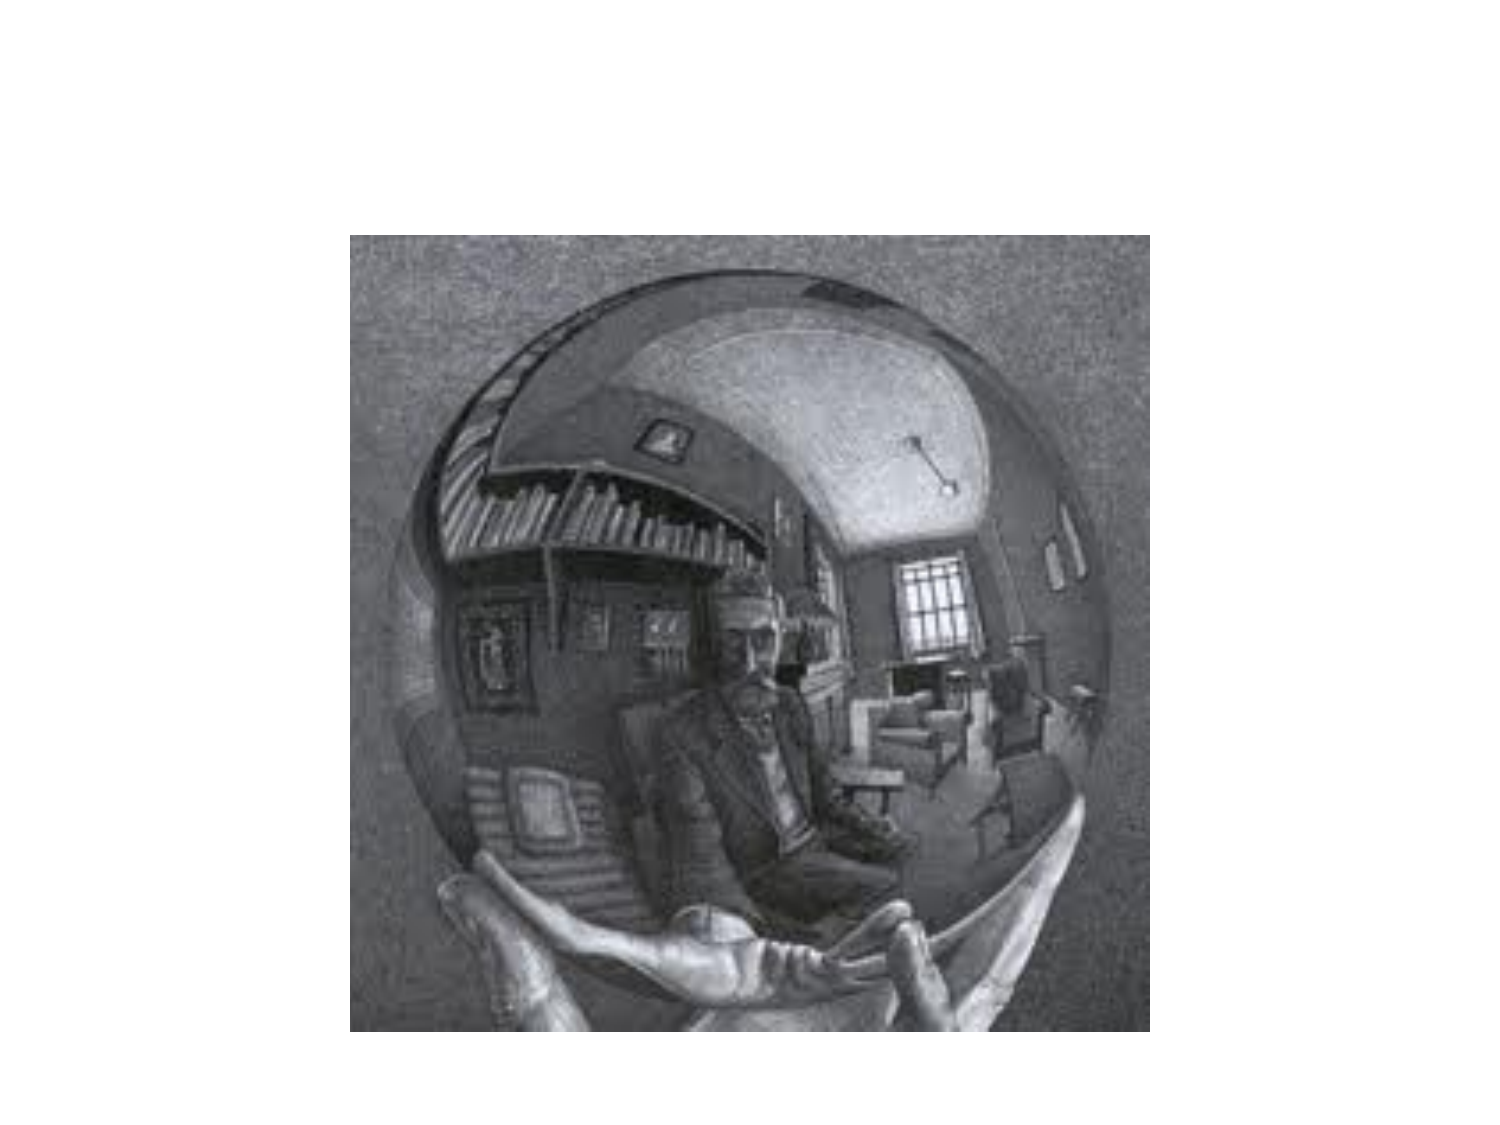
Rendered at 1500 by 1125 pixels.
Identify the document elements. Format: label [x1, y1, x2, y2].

list [349, 235, 1151, 1033]
